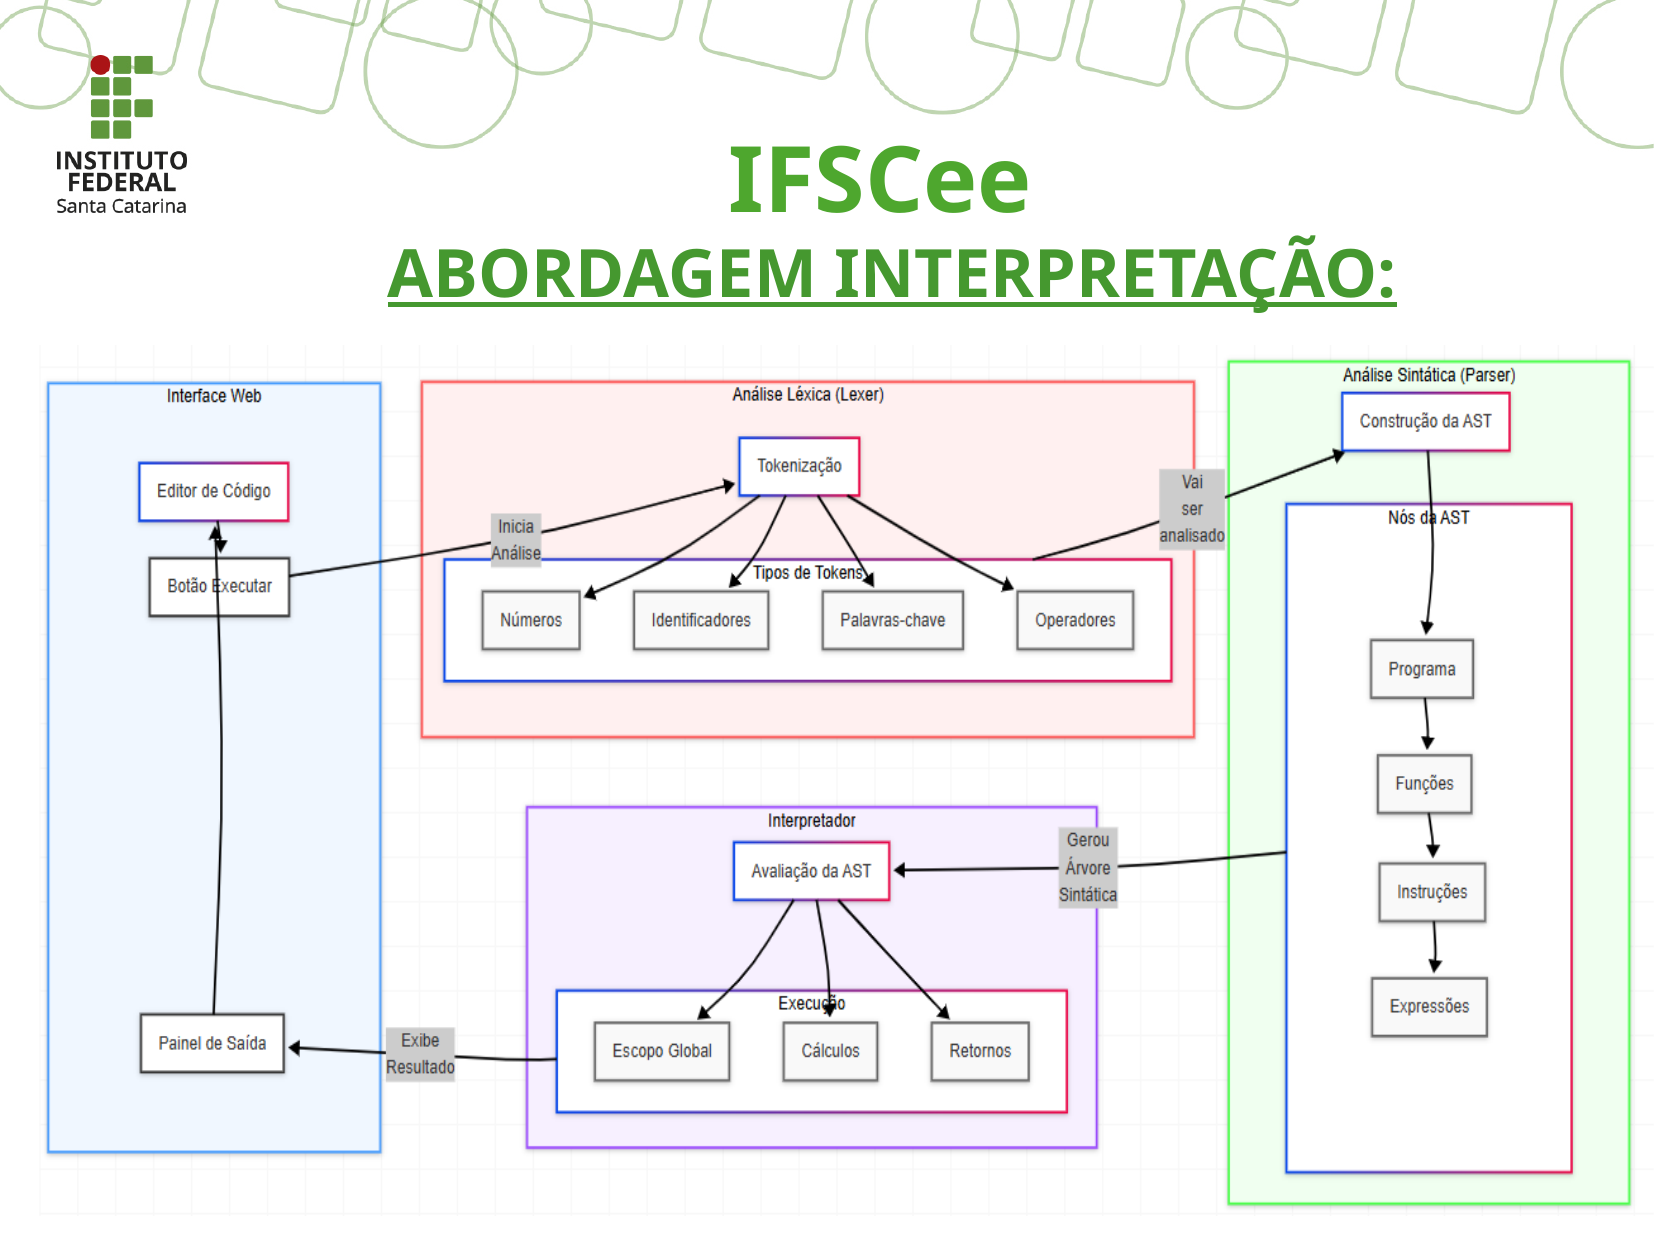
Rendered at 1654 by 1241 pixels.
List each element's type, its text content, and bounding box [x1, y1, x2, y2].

picture [0, 0, 1654, 1217]
title IFSCee ABORDAGEM INTERPRETAÇÃO: [259, 111, 1525, 319]
